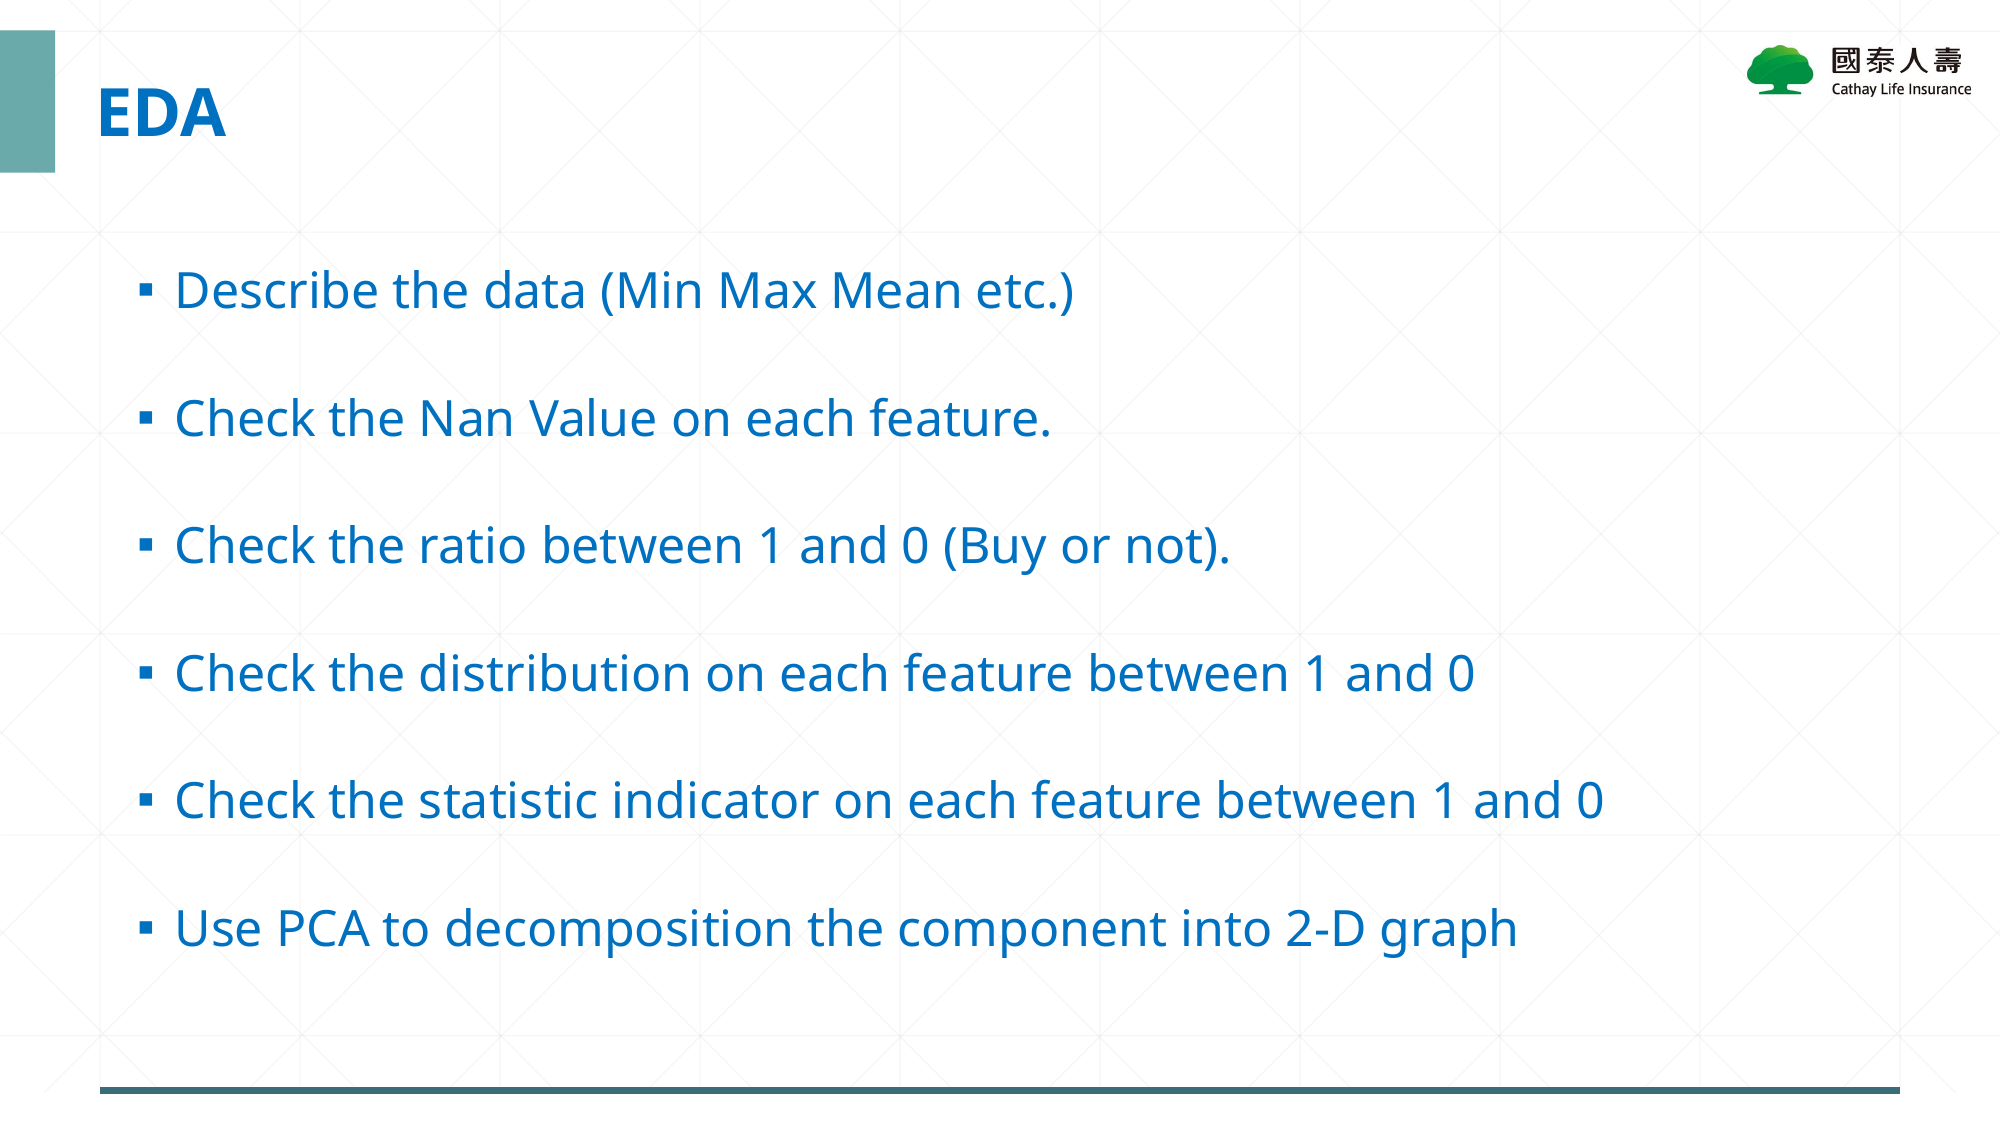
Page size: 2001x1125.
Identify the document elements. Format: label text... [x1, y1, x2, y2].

list Describe the data (Min Max Mean etc.) Check the Nan Value on each feature. Check the ratio between 1 and 0 (Buy or not). Check the distribution on each feature between 1 and 0 Check the statistic indicator on each feature between 1 and 0 Use PCA to decomposition the component into 2-D graph [122, 220, 1792, 1011]
title EDA [80, 44, 1656, 159]
picture [1747, 45, 1971, 97]
